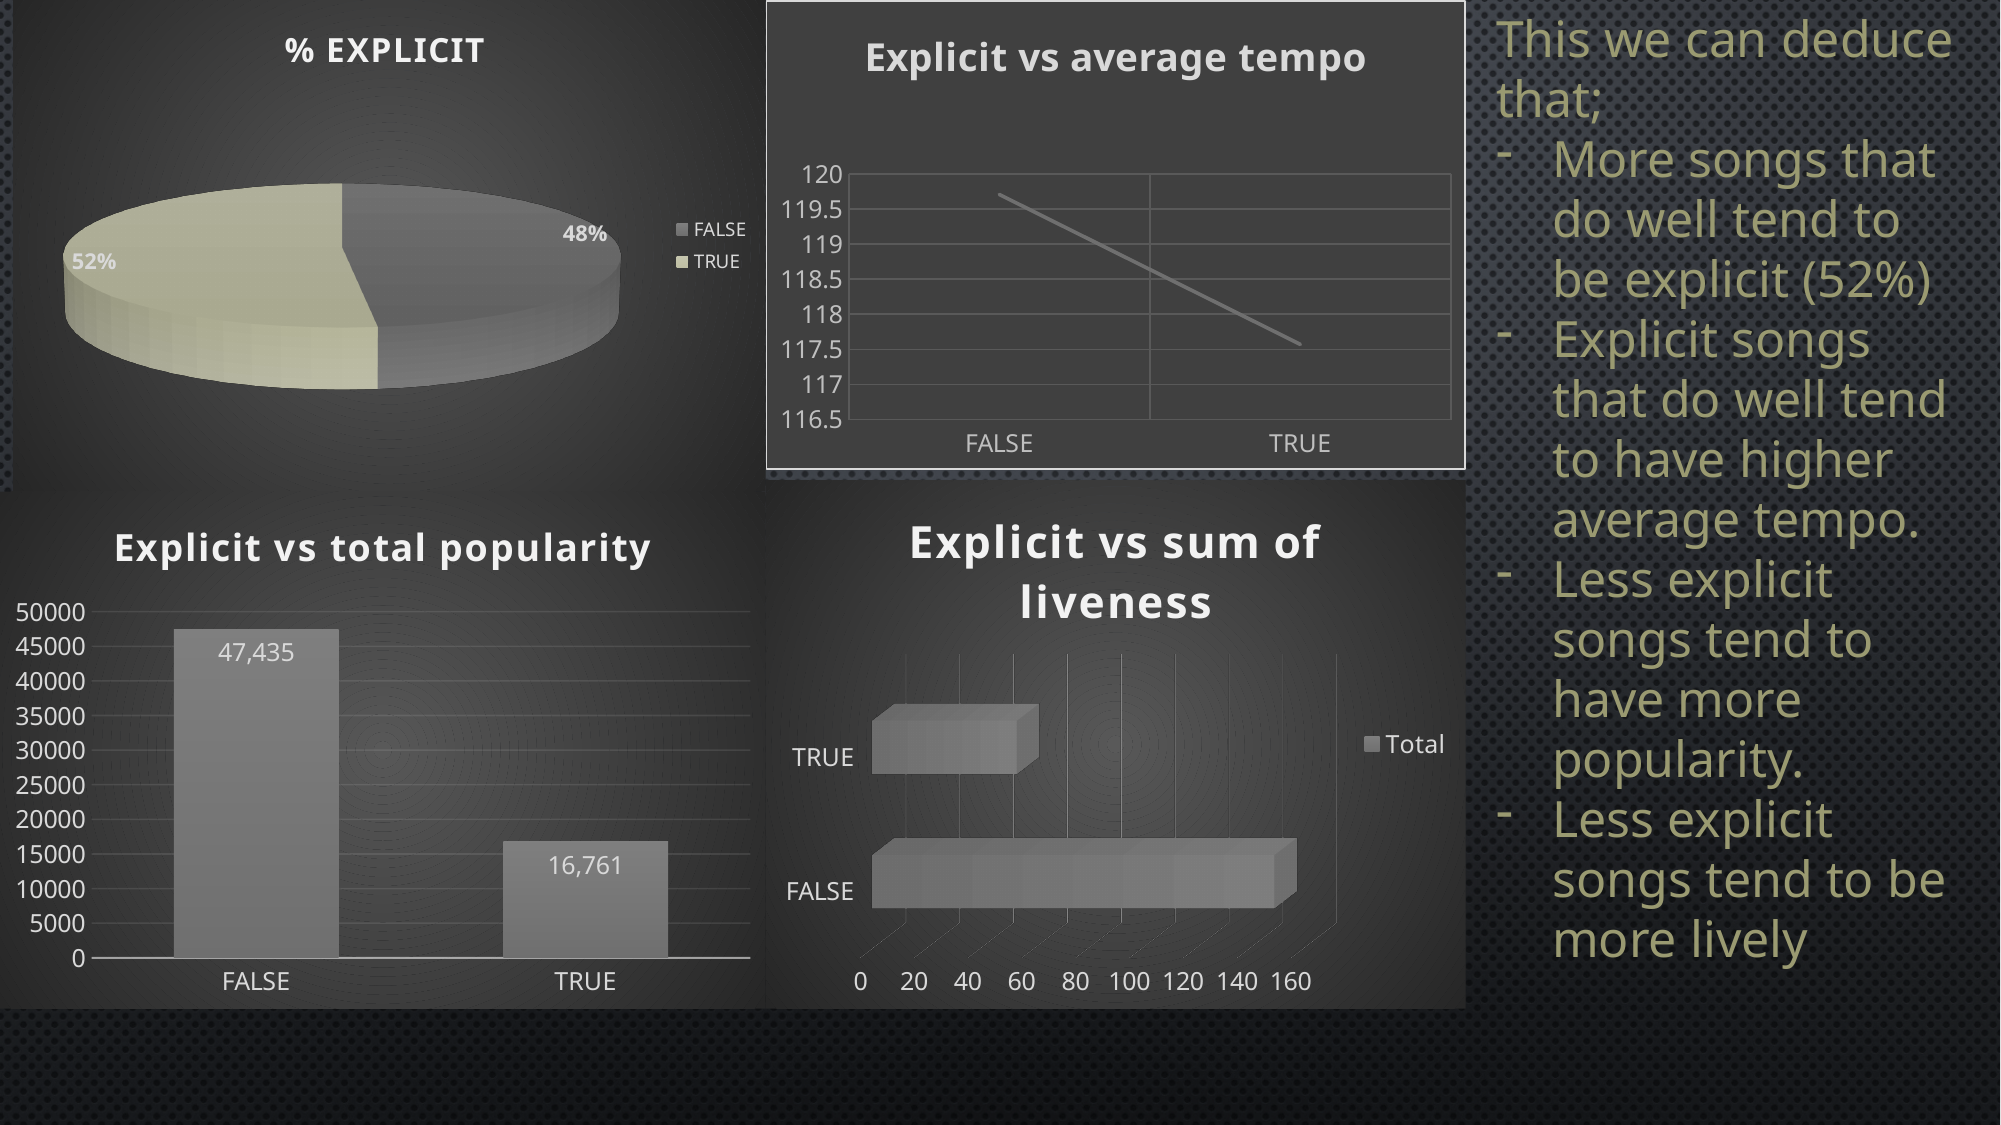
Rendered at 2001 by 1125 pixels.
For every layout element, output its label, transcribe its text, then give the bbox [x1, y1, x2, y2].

chart [0, 0, 1466, 1009]
text_box This we can deduce that; More songs that do well tend to be explicit (52%) Explicit songs that do well tend to have higher average tempo. Less explicit songs tend to have more popularity. Less explicit songs tend to be more lively [1481, 0, 1987, 1095]
